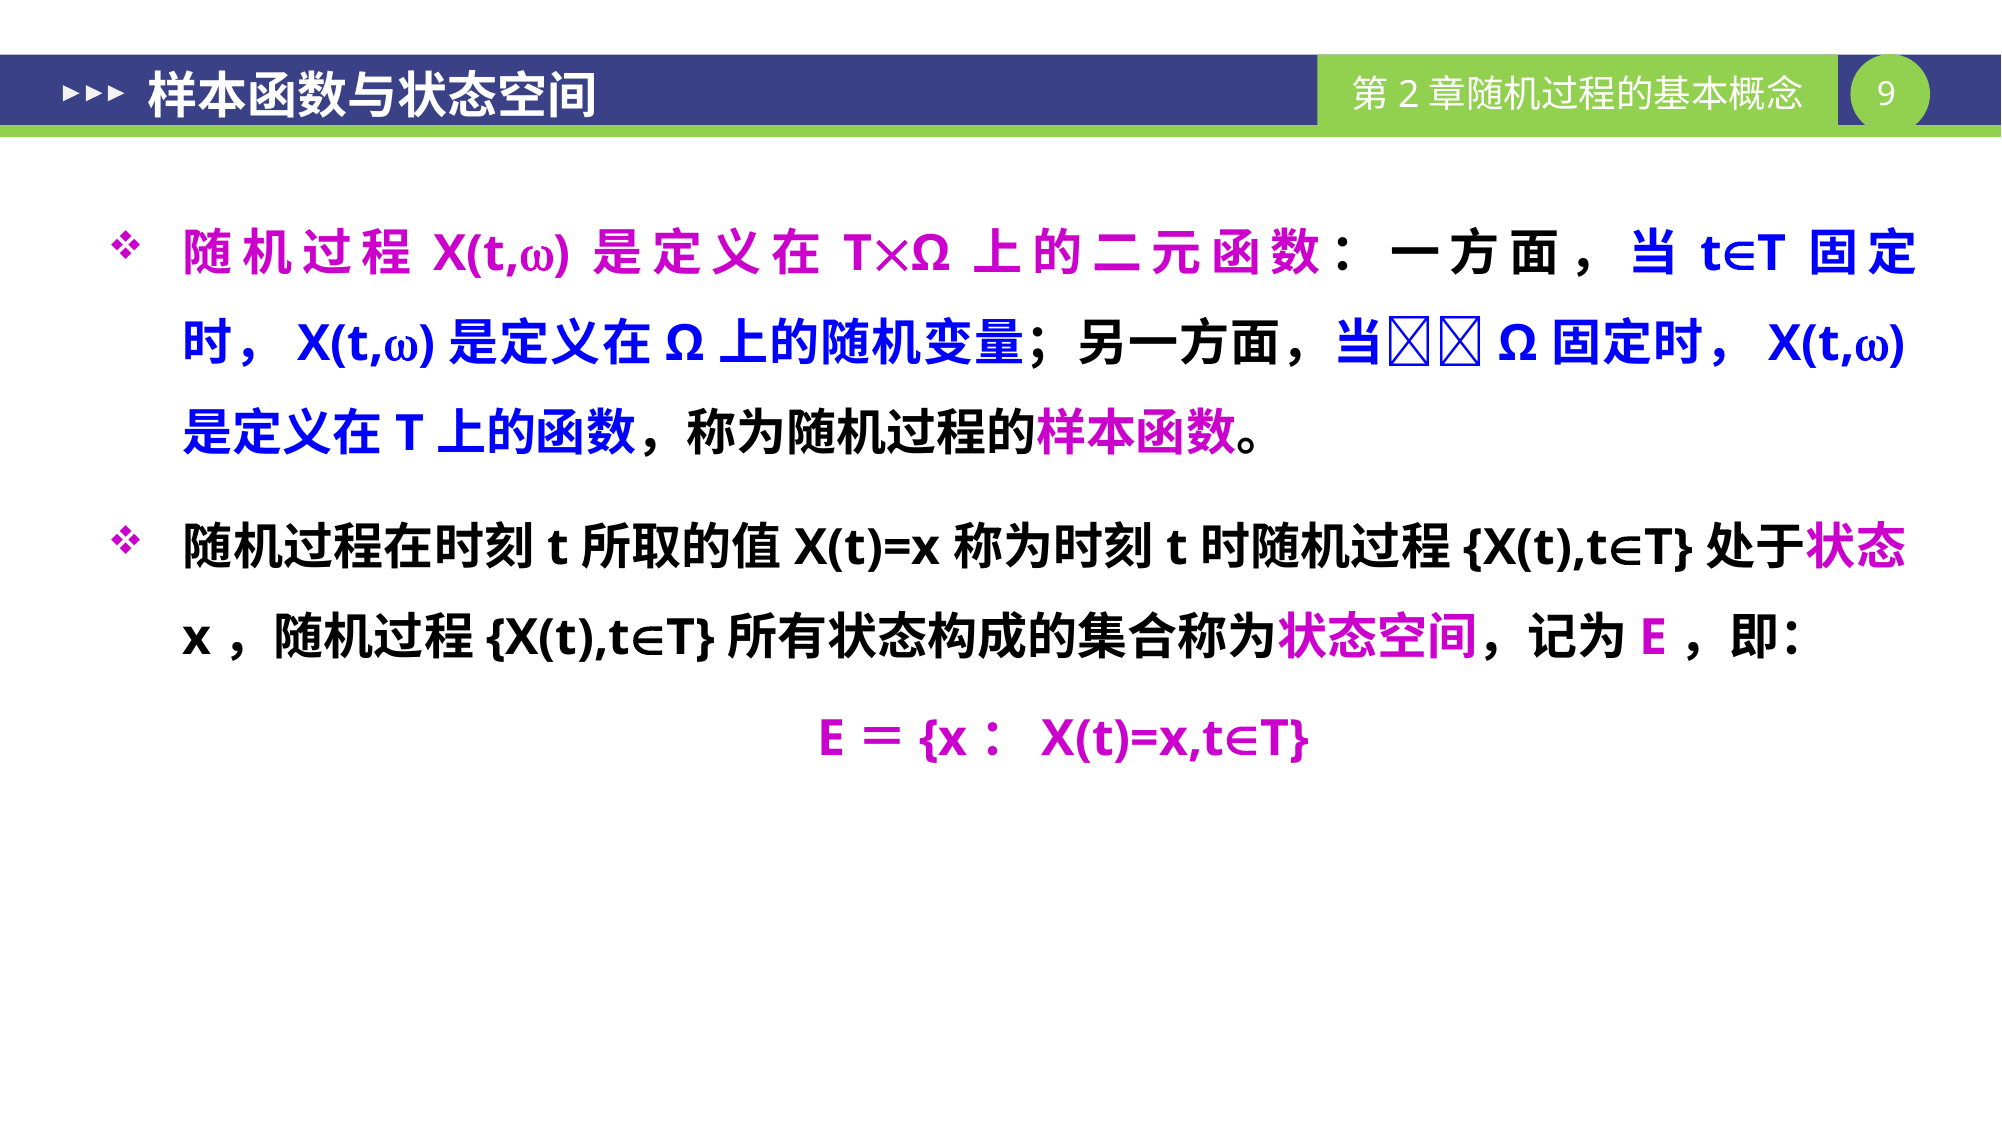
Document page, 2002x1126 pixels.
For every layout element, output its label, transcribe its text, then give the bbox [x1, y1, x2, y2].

list 随机过程X(t,)是定义在TΩ上的二元函数：一方面，当tT固定时，X(t,)是定义在Ω上的随机变量；另一方面，当Ω固定时，X(t,)是定义在T上的函数，称为随机过程的样本函数。 随机过程在时刻t所取的值X(t)=x称为时刻t时随机过程{X(t),tT}处于状态x，随机过程{X(t),tT}所有状态构成的集合称为状态空间，记为E，即： E＝{x：X(t)=x,tT} [87, 180, 1938, 851]
title 样本函数与状态空间 [127, 57, 1003, 129]
